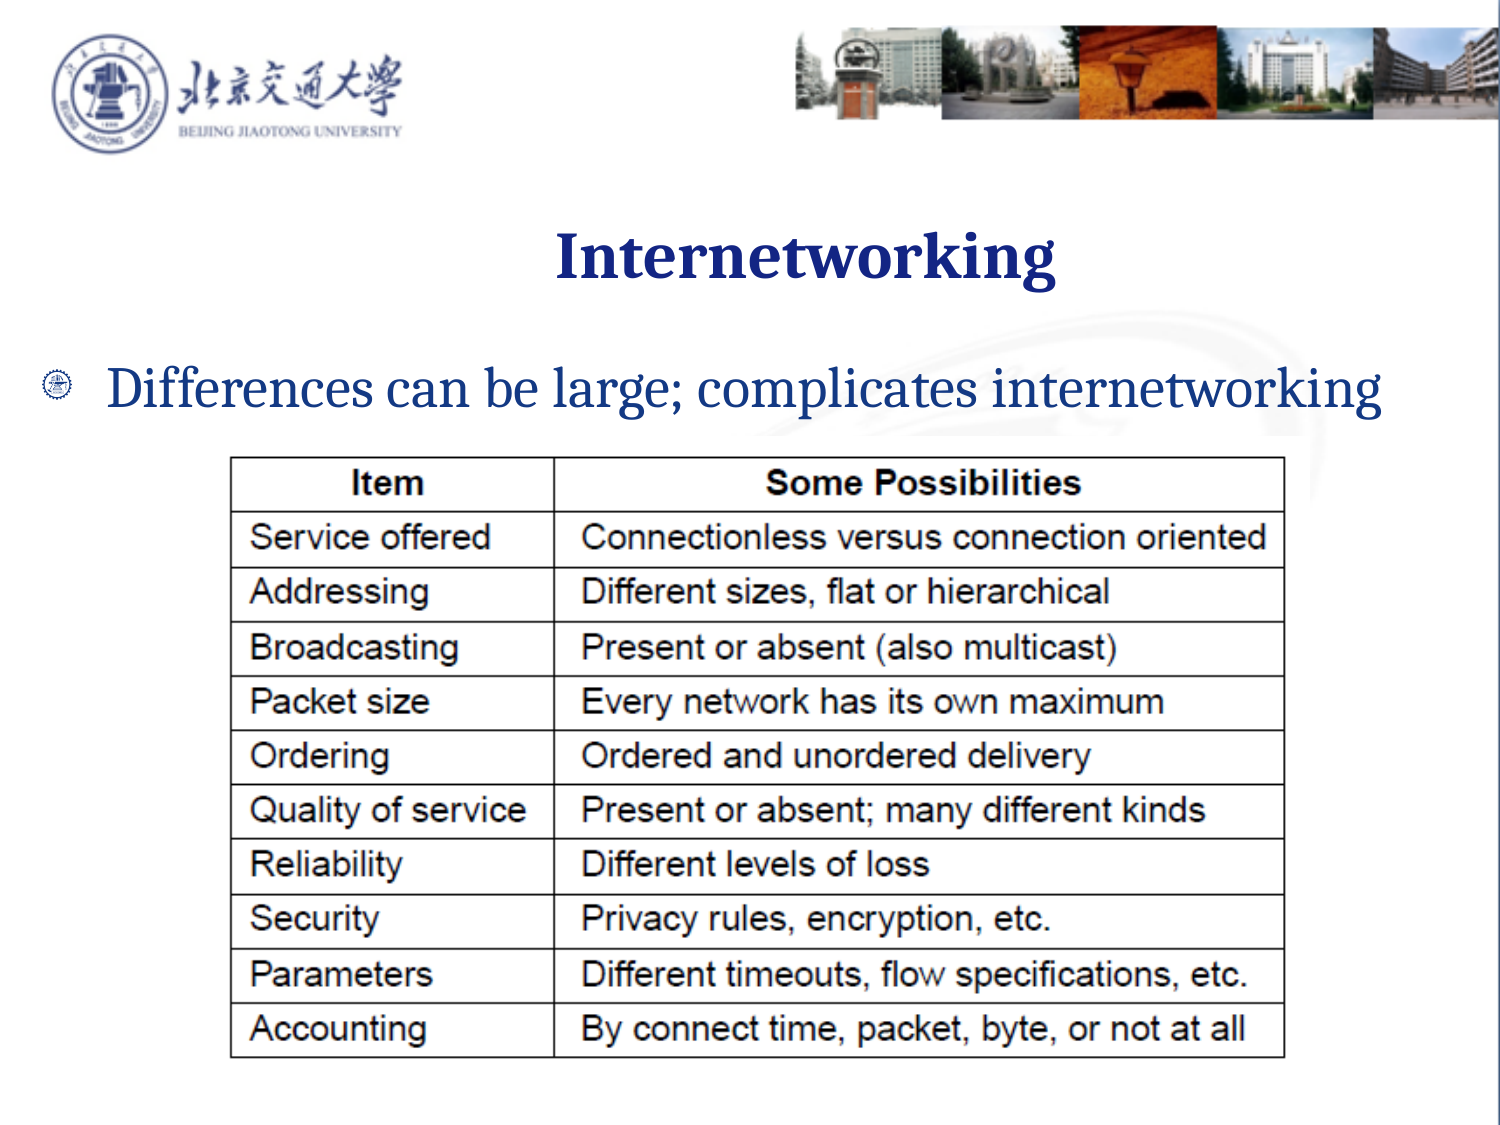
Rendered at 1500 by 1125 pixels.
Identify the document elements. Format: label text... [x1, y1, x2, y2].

picture [0, 0, 1500, 1125]
text_box Differences can be large; complicates internetworking [17, 335, 1475, 810]
text_box Internetworking [487, 204, 1125, 299]
